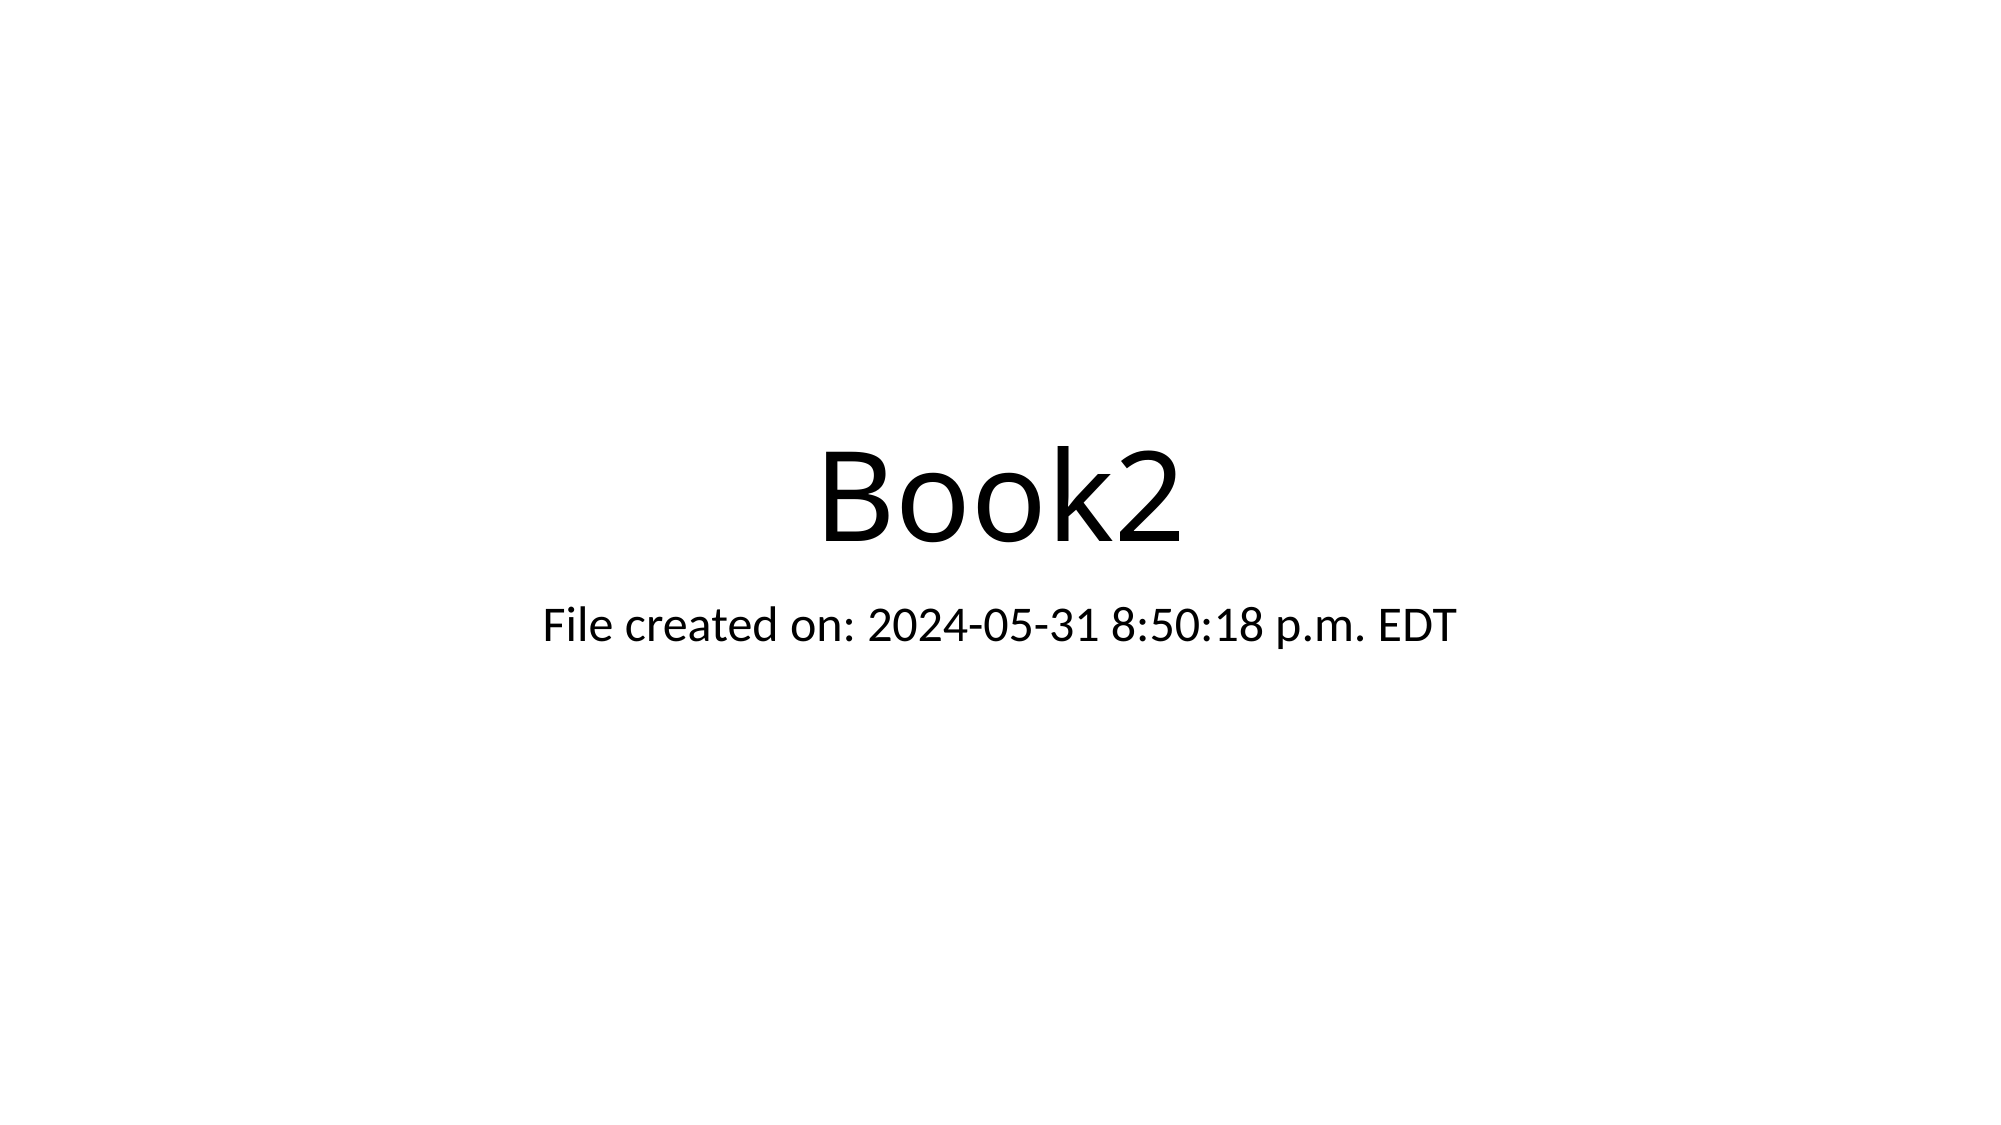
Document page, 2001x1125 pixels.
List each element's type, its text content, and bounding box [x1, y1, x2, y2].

subtitle File created on: 2024-05-31 8:50:18 p.m. EDT [249, 590, 1750, 863]
title Book2 [249, 184, 1750, 576]
